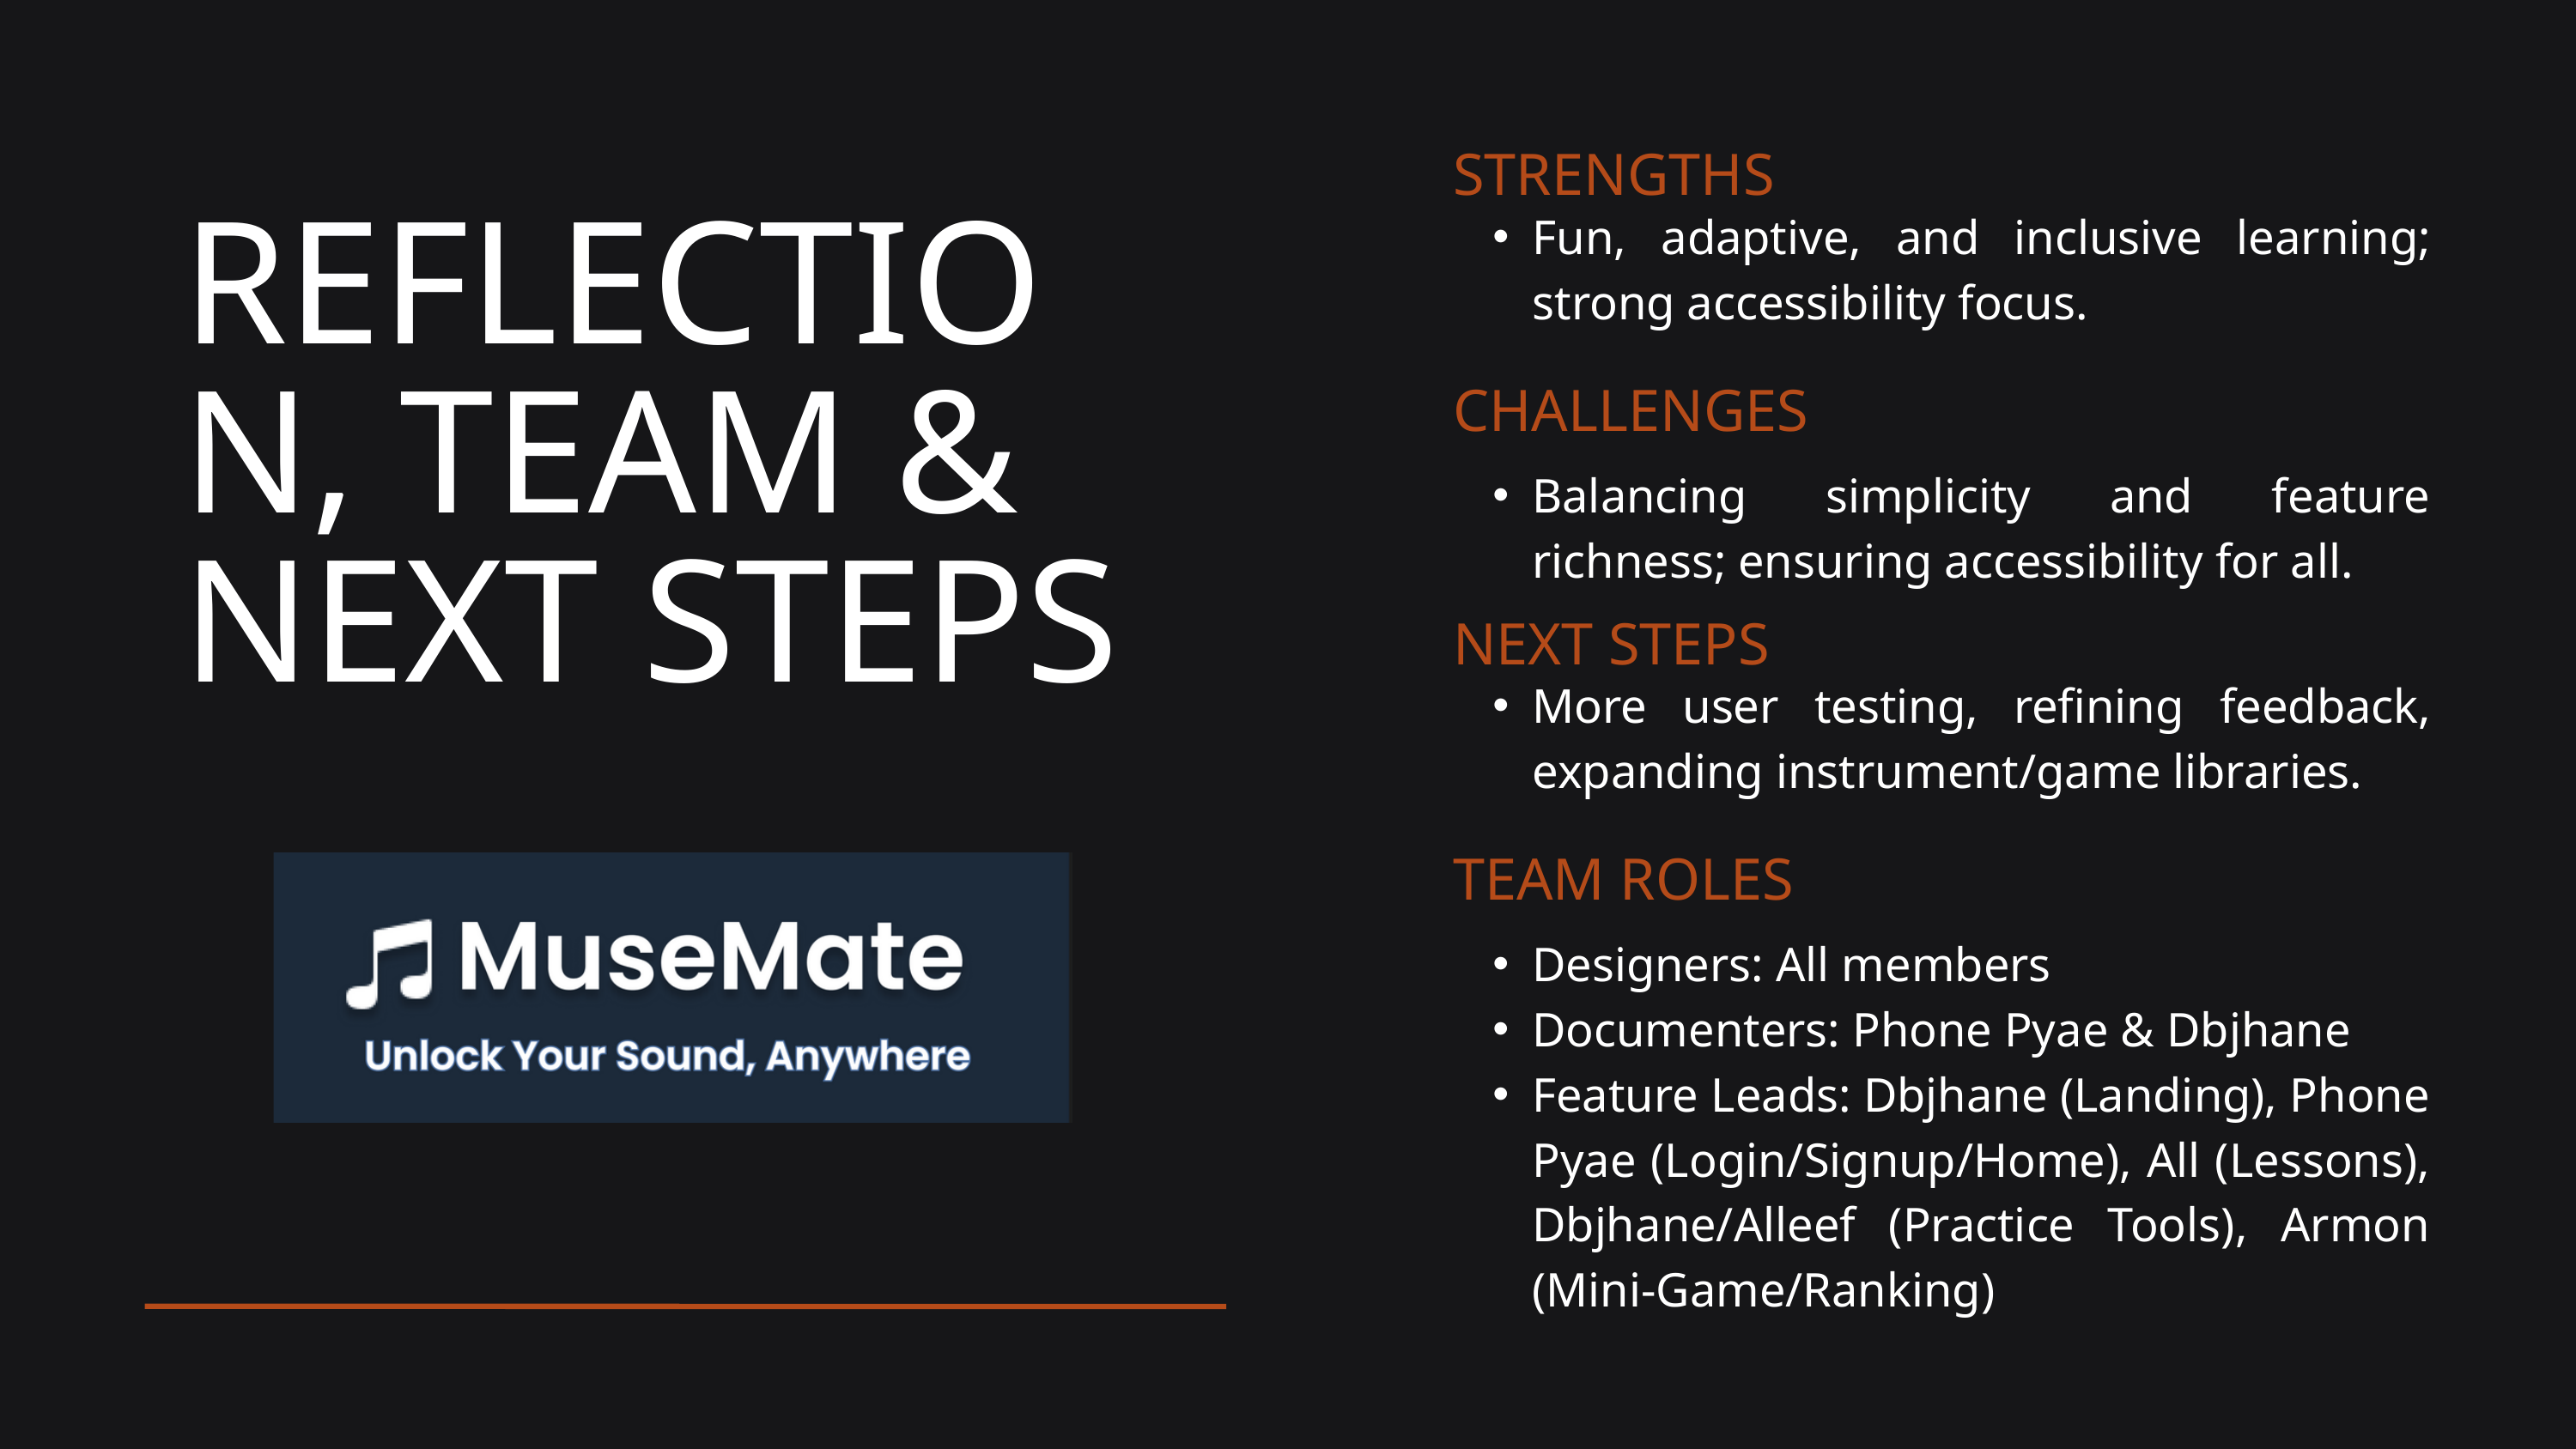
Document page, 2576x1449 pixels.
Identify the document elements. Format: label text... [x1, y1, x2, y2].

text_box Fun, adaptive, and inclusive learning; strong accessibility focus. [1453, 198, 2432, 330]
text_box STRENGTHS [1453, 138, 2069, 208]
text_box REFLECTION, TEAM & NEXT STEPS [182, 208, 1164, 717]
text_box Designers: All members Documenters: Phone Pyae & Dbjhane Feature Leads: Dbjhane (Landing), Phone Pyae (Login/Signup/Home), All (Lessons), Dbjhane/Alleef (Practice Tools), Armon (Mini-Game/Ranking) [1453, 925, 2432, 1317]
text_box TEAM ROLES [1453, 842, 2067, 912]
text_box Balancing simplicity and feature richness; ensuring accessibility for all. [1453, 457, 2432, 587]
text_box NEXT STEPS [1453, 607, 2069, 676]
text_box CHALLENGES [1453, 373, 2067, 443]
text_box [273, 852, 1072, 1123]
text_box More user testing, refining feedback, expanding instrument/game libraries. [1453, 667, 2432, 798]
